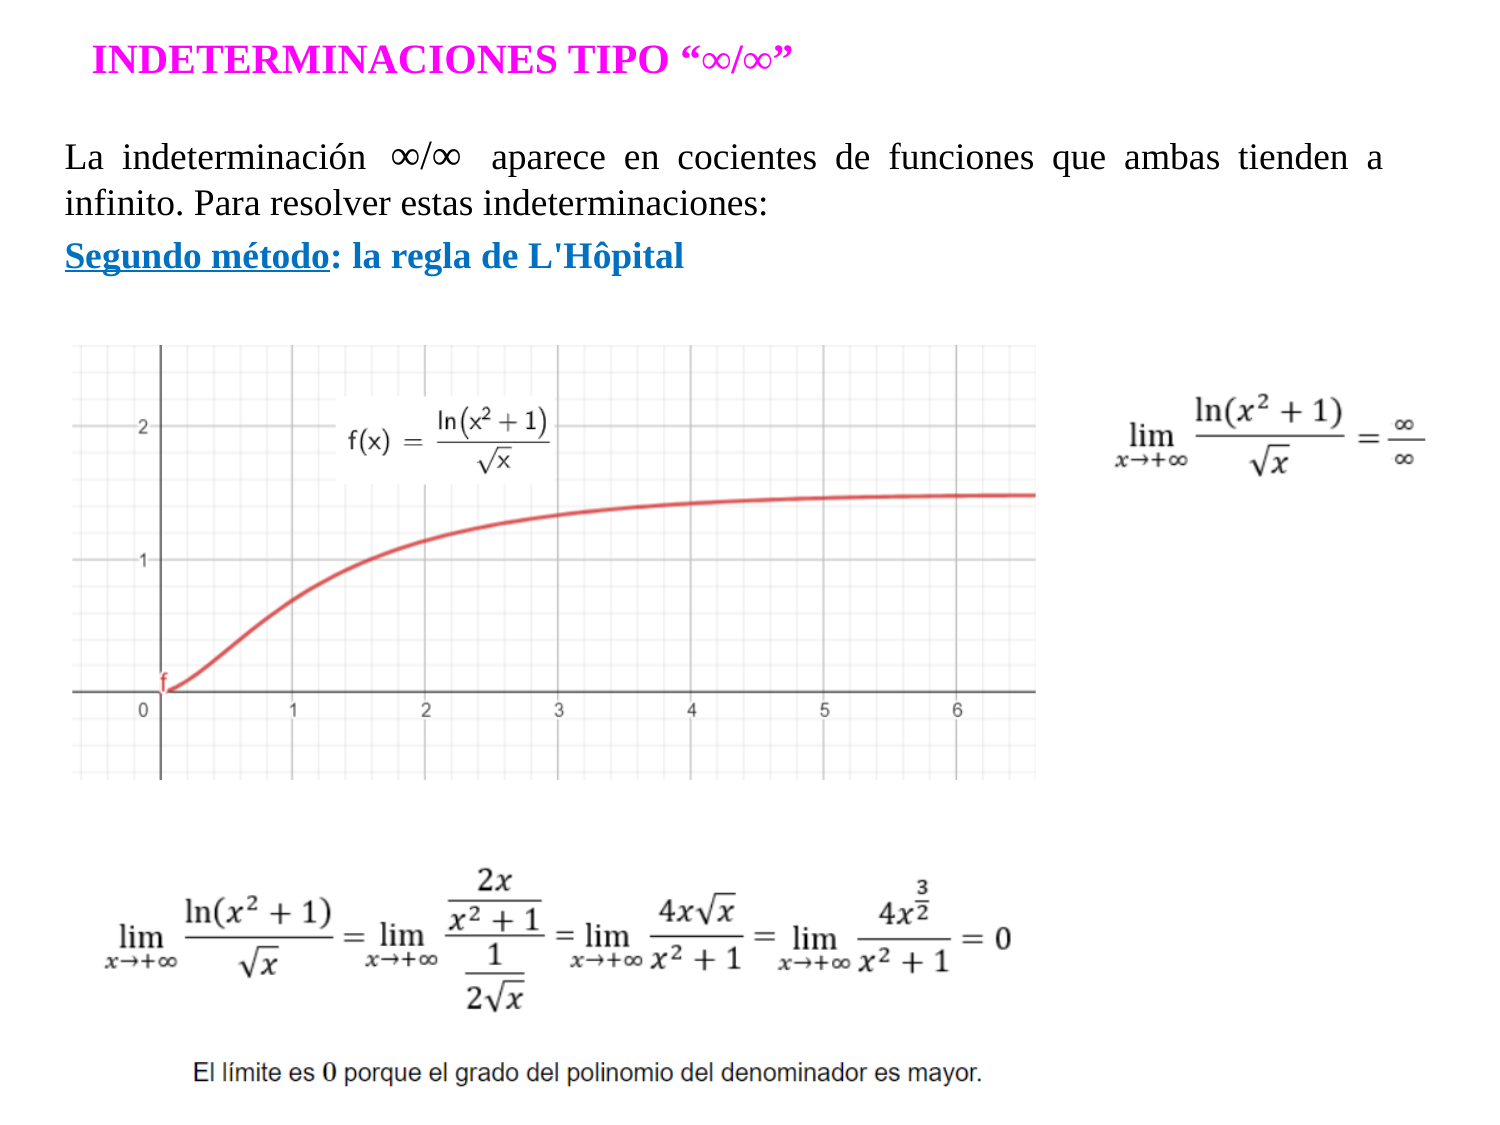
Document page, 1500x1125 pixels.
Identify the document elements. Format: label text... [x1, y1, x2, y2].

picture [72, 345, 1036, 780]
list La indeterminación ∞/∞ aparece en cocientes de funciones que ambas tienden a infinito. Para resolver estas indeterminaciones: Segundo método: la regla de L'Hôpital [49, 120, 1400, 863]
title INDETERMINACIONES TIPO “∞/∞” [76, 66, 1427, 138]
picture [100, 850, 1026, 1095]
picture [1075, 381, 1448, 492]
